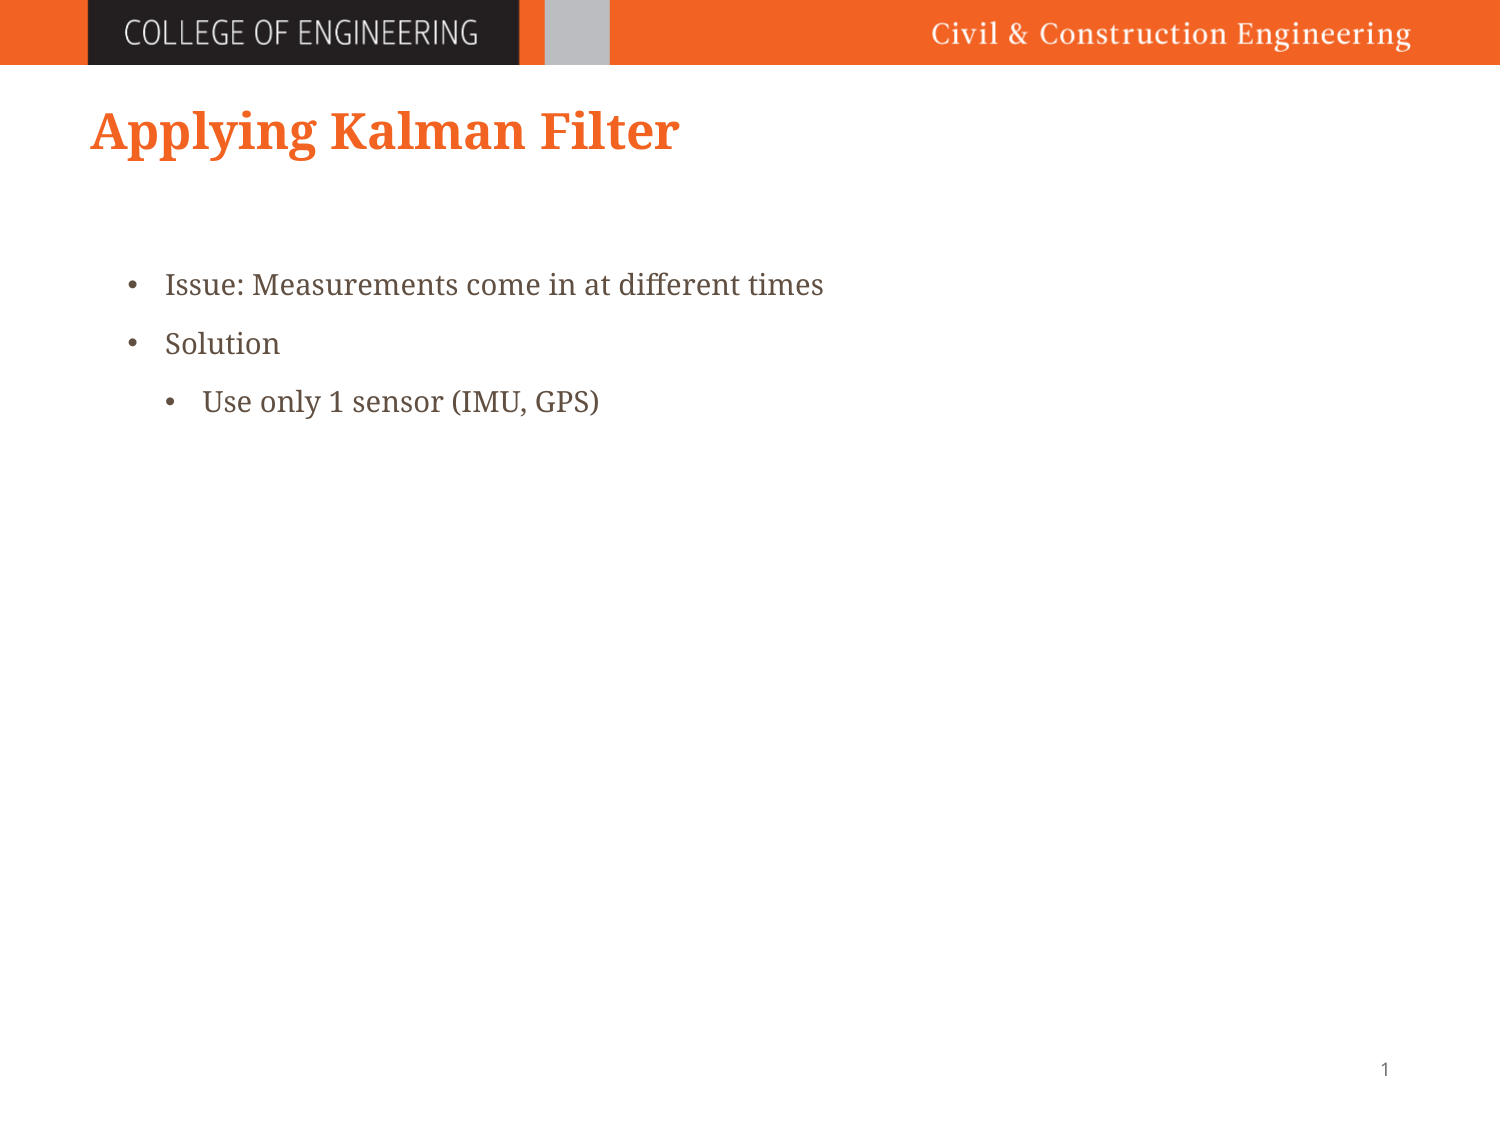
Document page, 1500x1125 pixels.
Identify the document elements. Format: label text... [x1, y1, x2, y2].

list Issue: Measurements come in at different times Solution Use only 1 sensor (IMU, GPS) [75, 200, 1425, 1042]
title Applying Kalman Filter [75, 91, 1425, 178]
slide_number 0 [1365, 1057, 1425, 1088]
picture [0, 0, 1500, 65]
